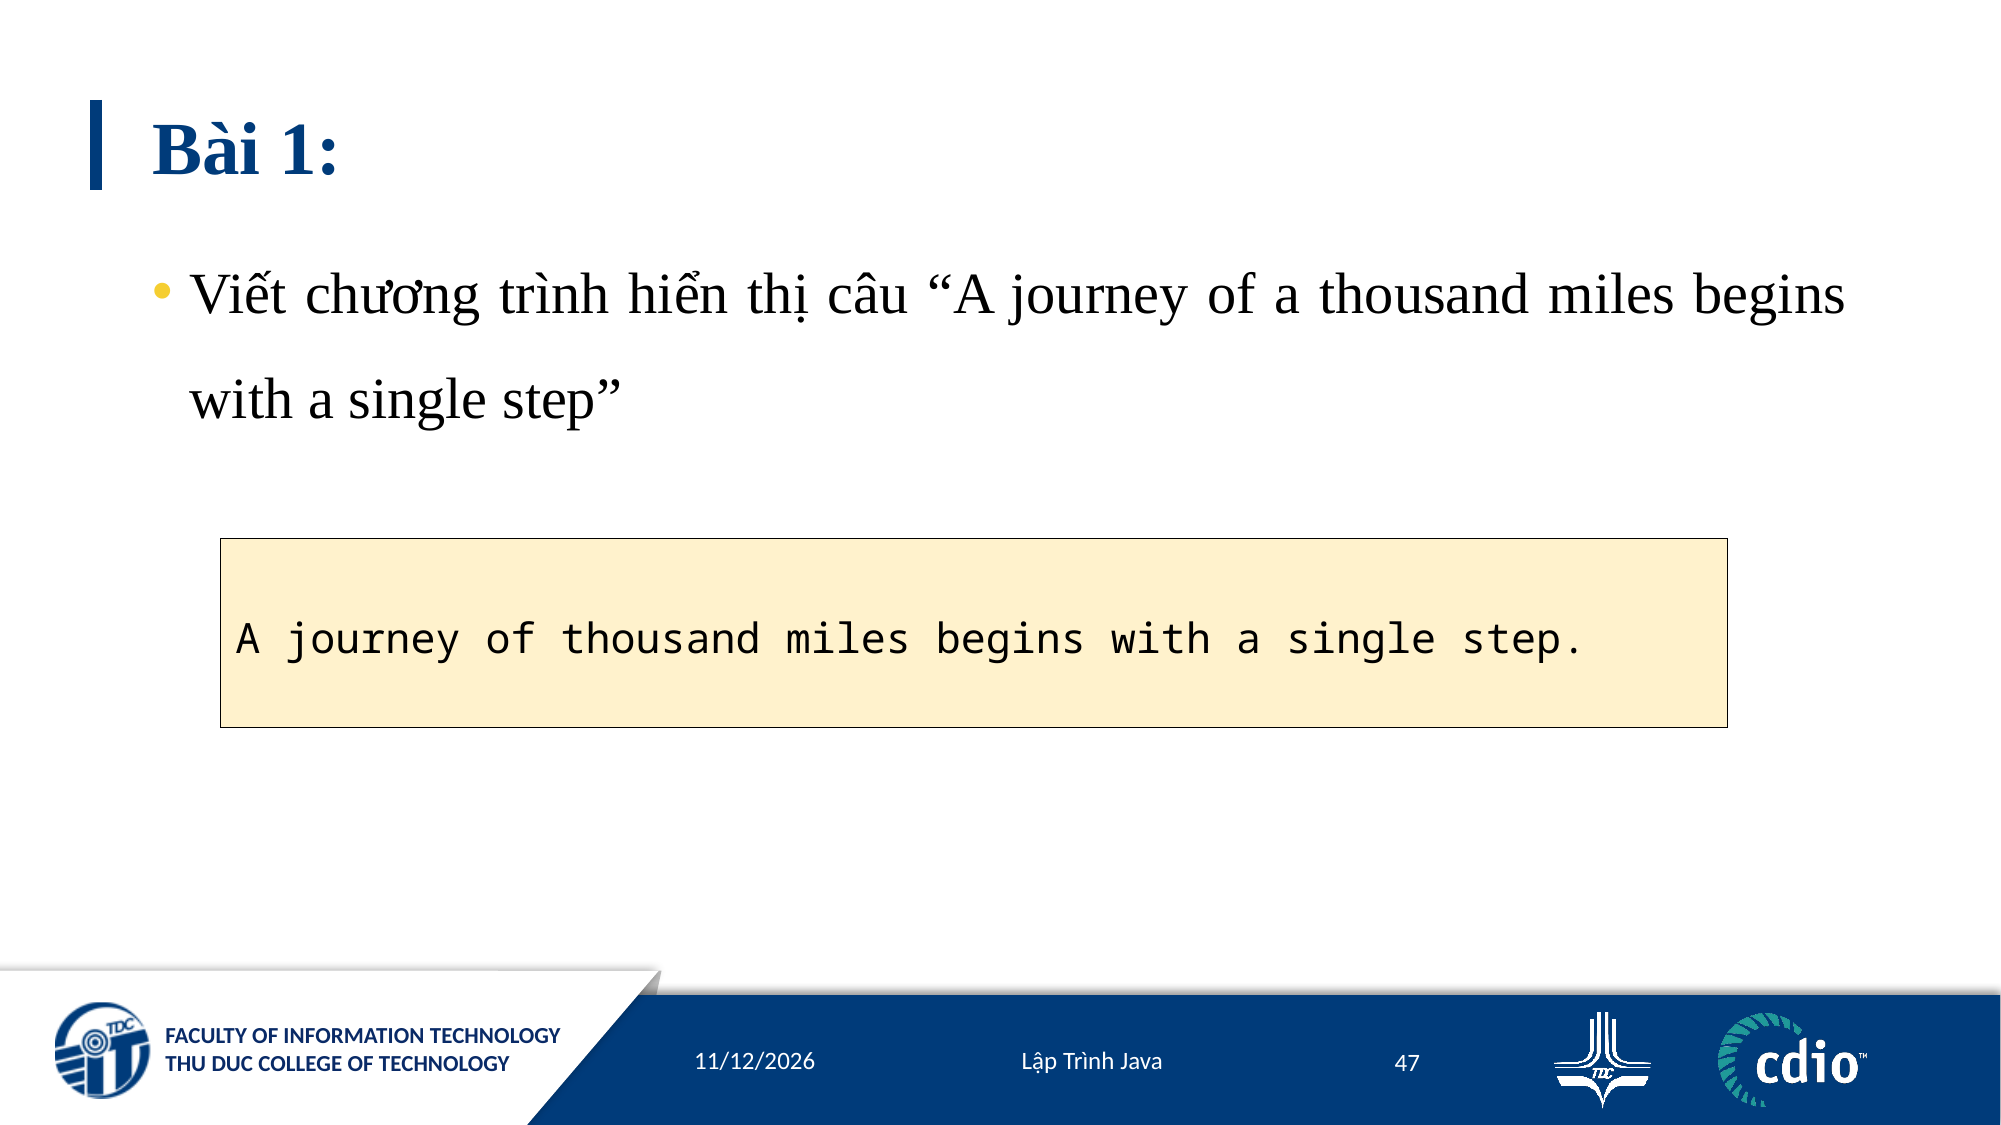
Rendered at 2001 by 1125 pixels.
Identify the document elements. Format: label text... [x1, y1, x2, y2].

picture [55, 1001, 453, 1099]
picture [1718, 1013, 1867, 1107]
title Bài 1: [137, 63, 1863, 237]
text_box A journey of thousand miles begins with a single step. [219, 537, 1728, 728]
picture [1554, 1012, 1651, 1109]
list Viết chương trình hiển thị câu “A journey of a thousand miles begins with a single step” [137, 237, 1863, 977]
